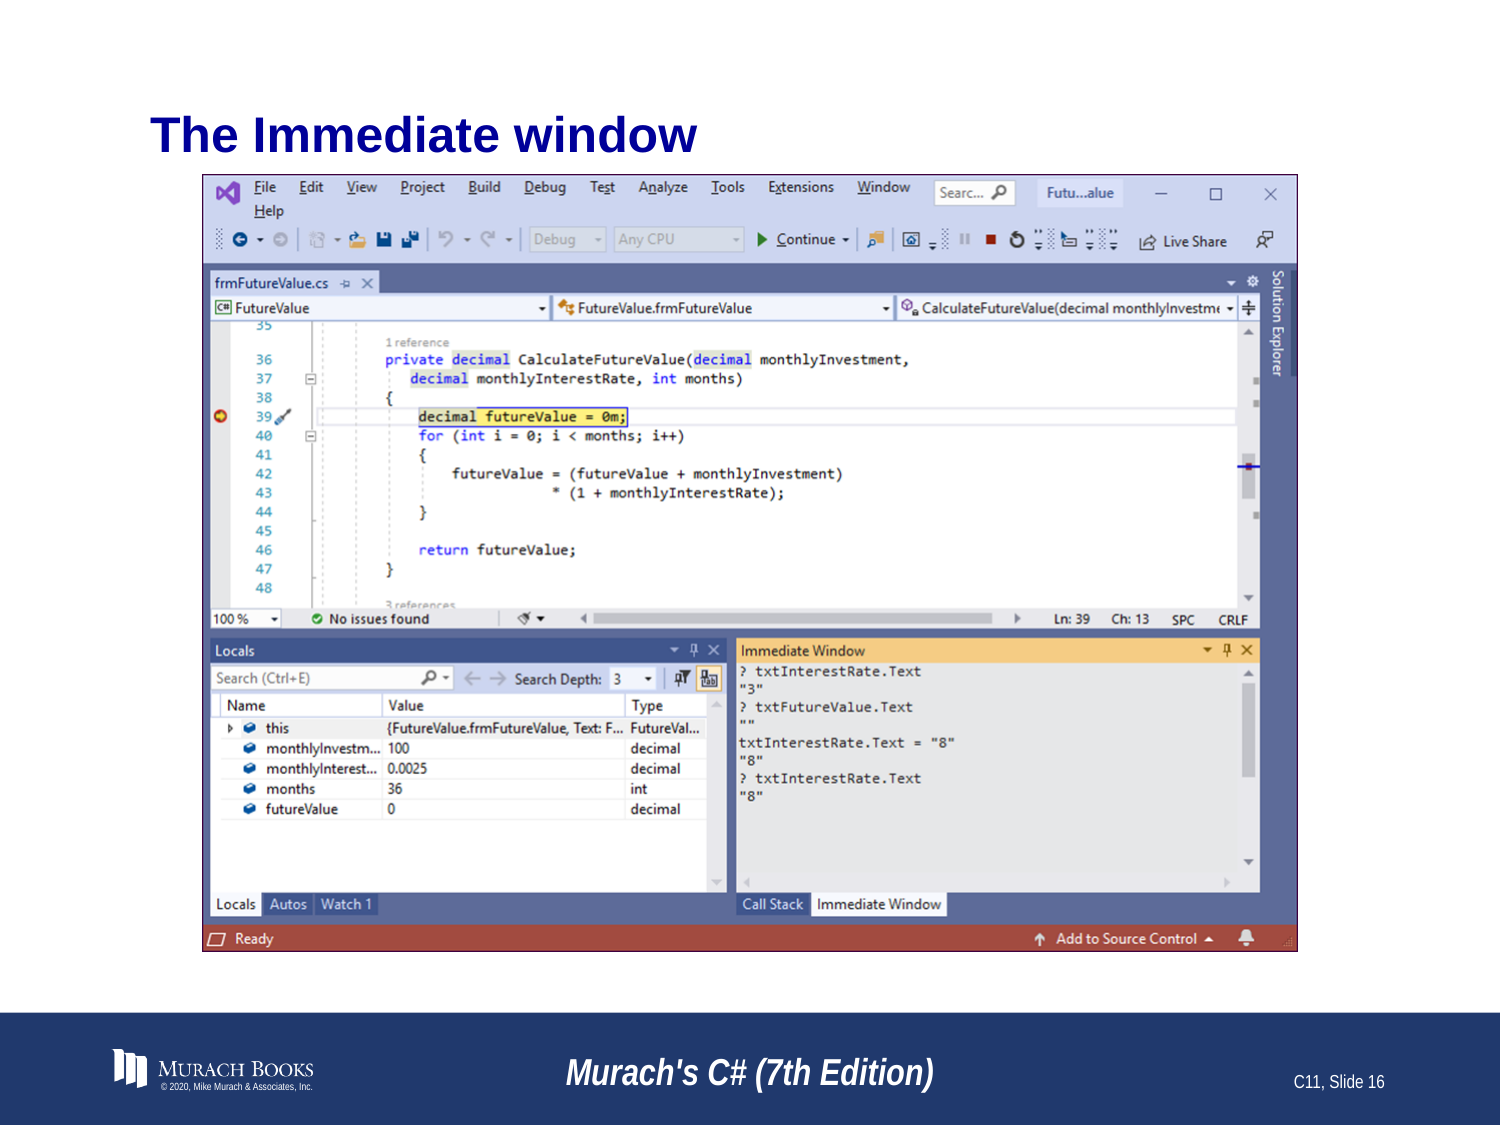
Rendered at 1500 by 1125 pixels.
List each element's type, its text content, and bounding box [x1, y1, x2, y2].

title The Immediate window [150, 102, 1350, 164]
footer © 2020, Mike Murach & Associates, Inc. [12, 1025, 463, 1100]
slide_number C11, Slide 16 [1087, 1025, 1400, 1100]
slide_number Murach's C# (7th Edition) [463, 1025, 1050, 1100]
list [202, 174, 1298, 953]
